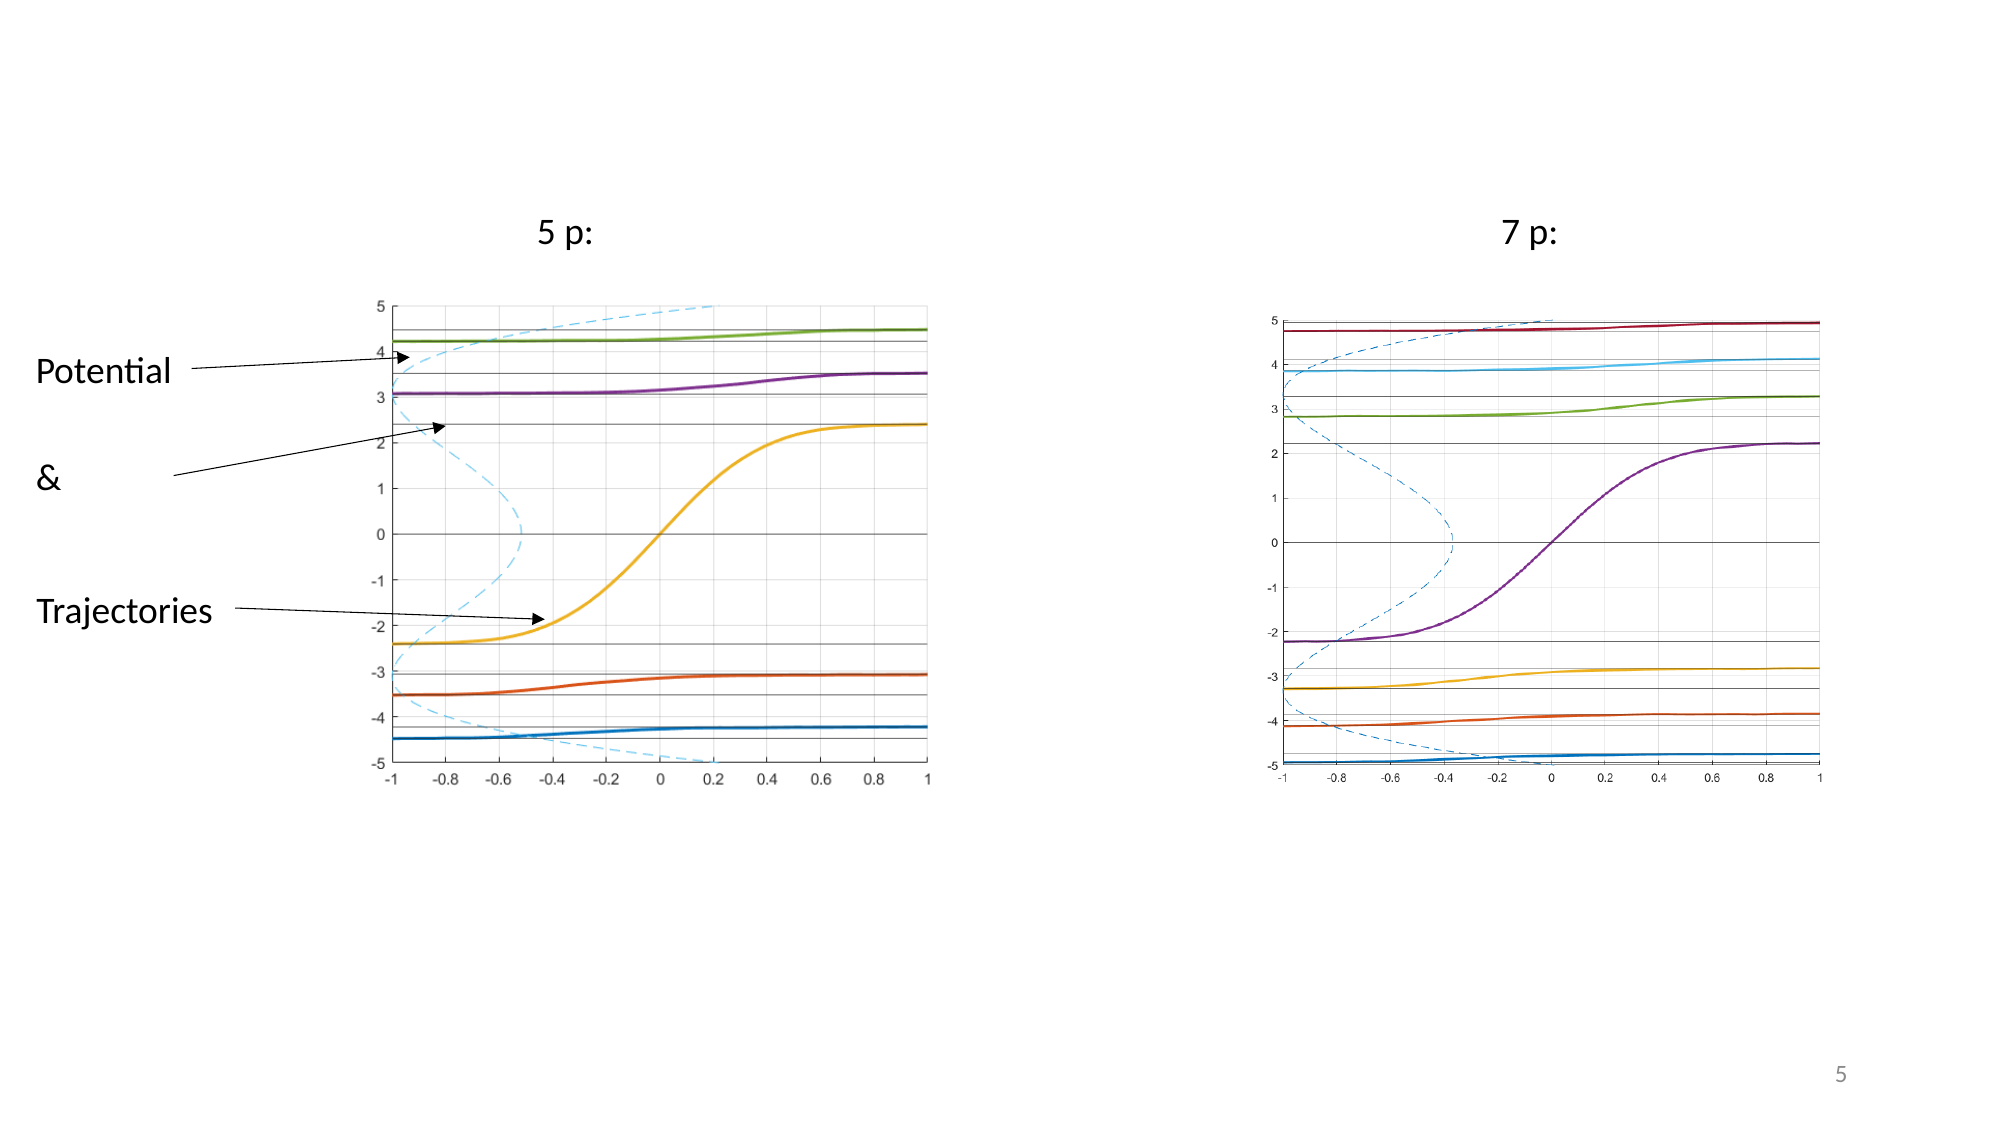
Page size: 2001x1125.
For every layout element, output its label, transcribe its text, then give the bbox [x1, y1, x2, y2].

picture [1193, 278, 1885, 825]
text_box Trajectories [21, 578, 236, 638]
text_box 5 p: [522, 199, 611, 260]
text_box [228, 597, 545, 620]
text_box Potential [21, 338, 192, 399]
picture [302, 263, 993, 825]
slide_number 5 [1412, 1042, 1863, 1103]
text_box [169, 425, 446, 493]
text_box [186, 357, 410, 381]
text_box 7 p: [1486, 199, 1574, 260]
